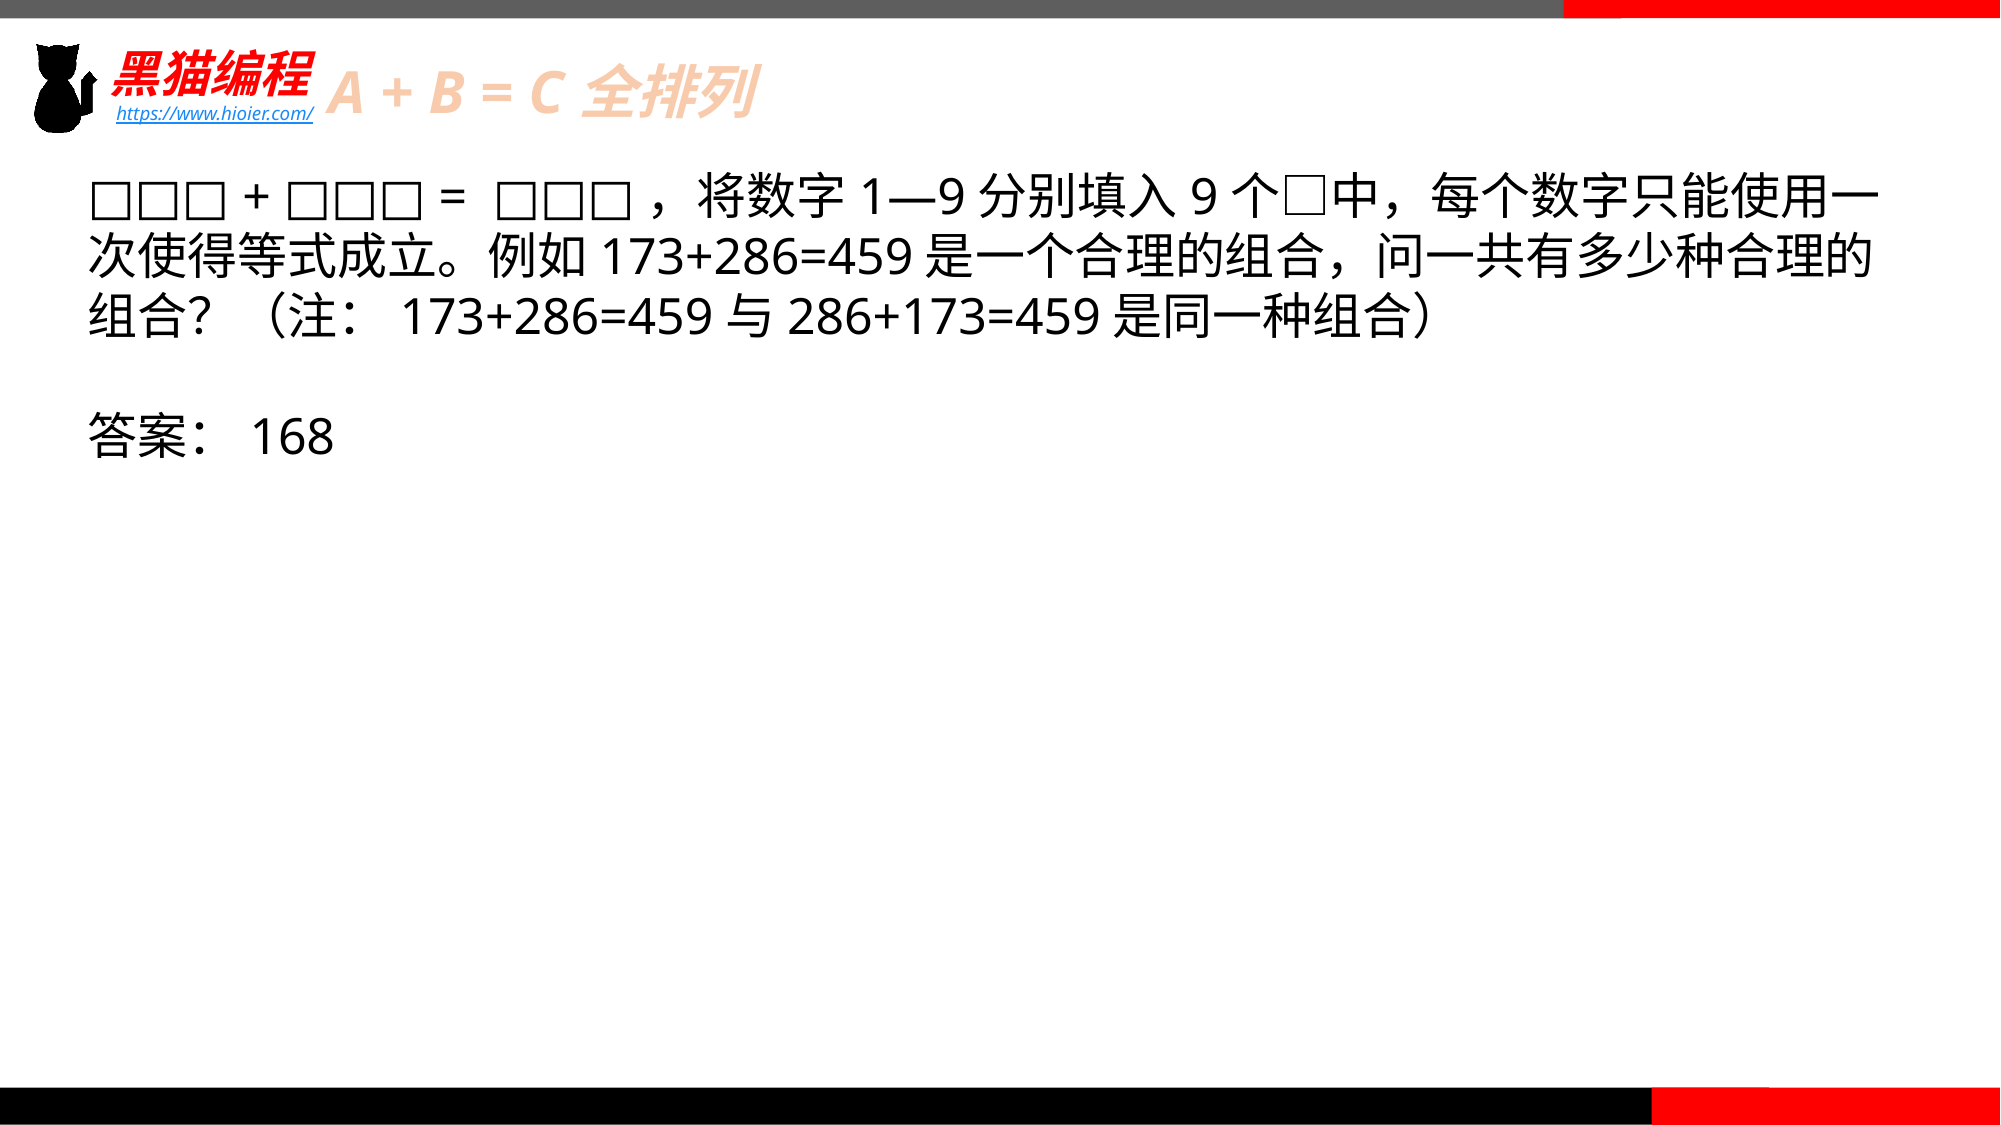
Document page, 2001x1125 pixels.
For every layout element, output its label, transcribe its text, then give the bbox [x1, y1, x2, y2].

picture [21, 44, 110, 133]
text_box A + B = C全排列 [313, 55, 768, 134]
text_box □□□ + □□□ = □□□，将数字1—9分别填入9个□中，每个数字只能使用一次使得等式成立。例如173+286=459是一个合理的组合，问一共有多少种合理的组合？（注：173+286=459与286+173=459是同一种组合） 答案：168 [72, 156, 1907, 472]
